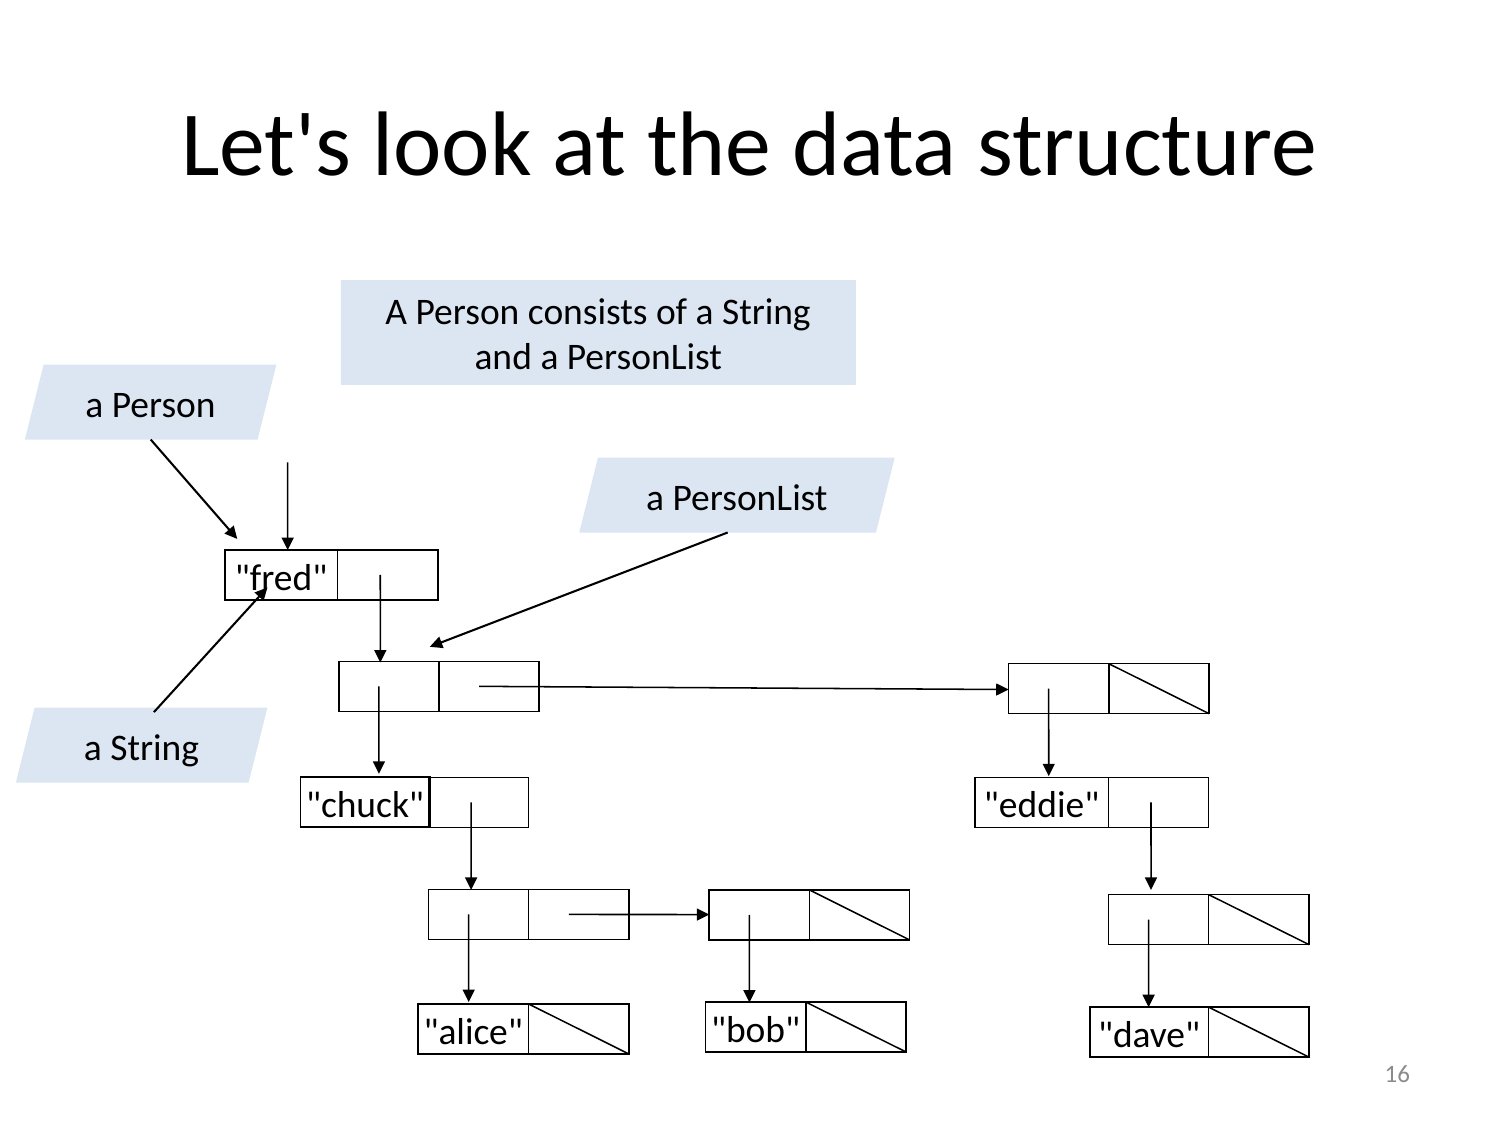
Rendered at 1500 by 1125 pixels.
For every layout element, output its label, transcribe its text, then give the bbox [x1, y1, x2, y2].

text_box a Person [22, 362, 279, 442]
slide_number 16 [1074, 1042, 1425, 1103]
text_box A Person consists of a String and a PersonList [340, 280, 856, 385]
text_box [429, 532, 728, 648]
text_box a PersonList [595, 455, 897, 460]
text_box a String [13, 705, 219, 785]
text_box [153, 587, 268, 713]
title Let's look at the data structure [75, 45, 1425, 233]
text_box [150, 439, 238, 540]
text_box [224, 462, 1310, 1058]
